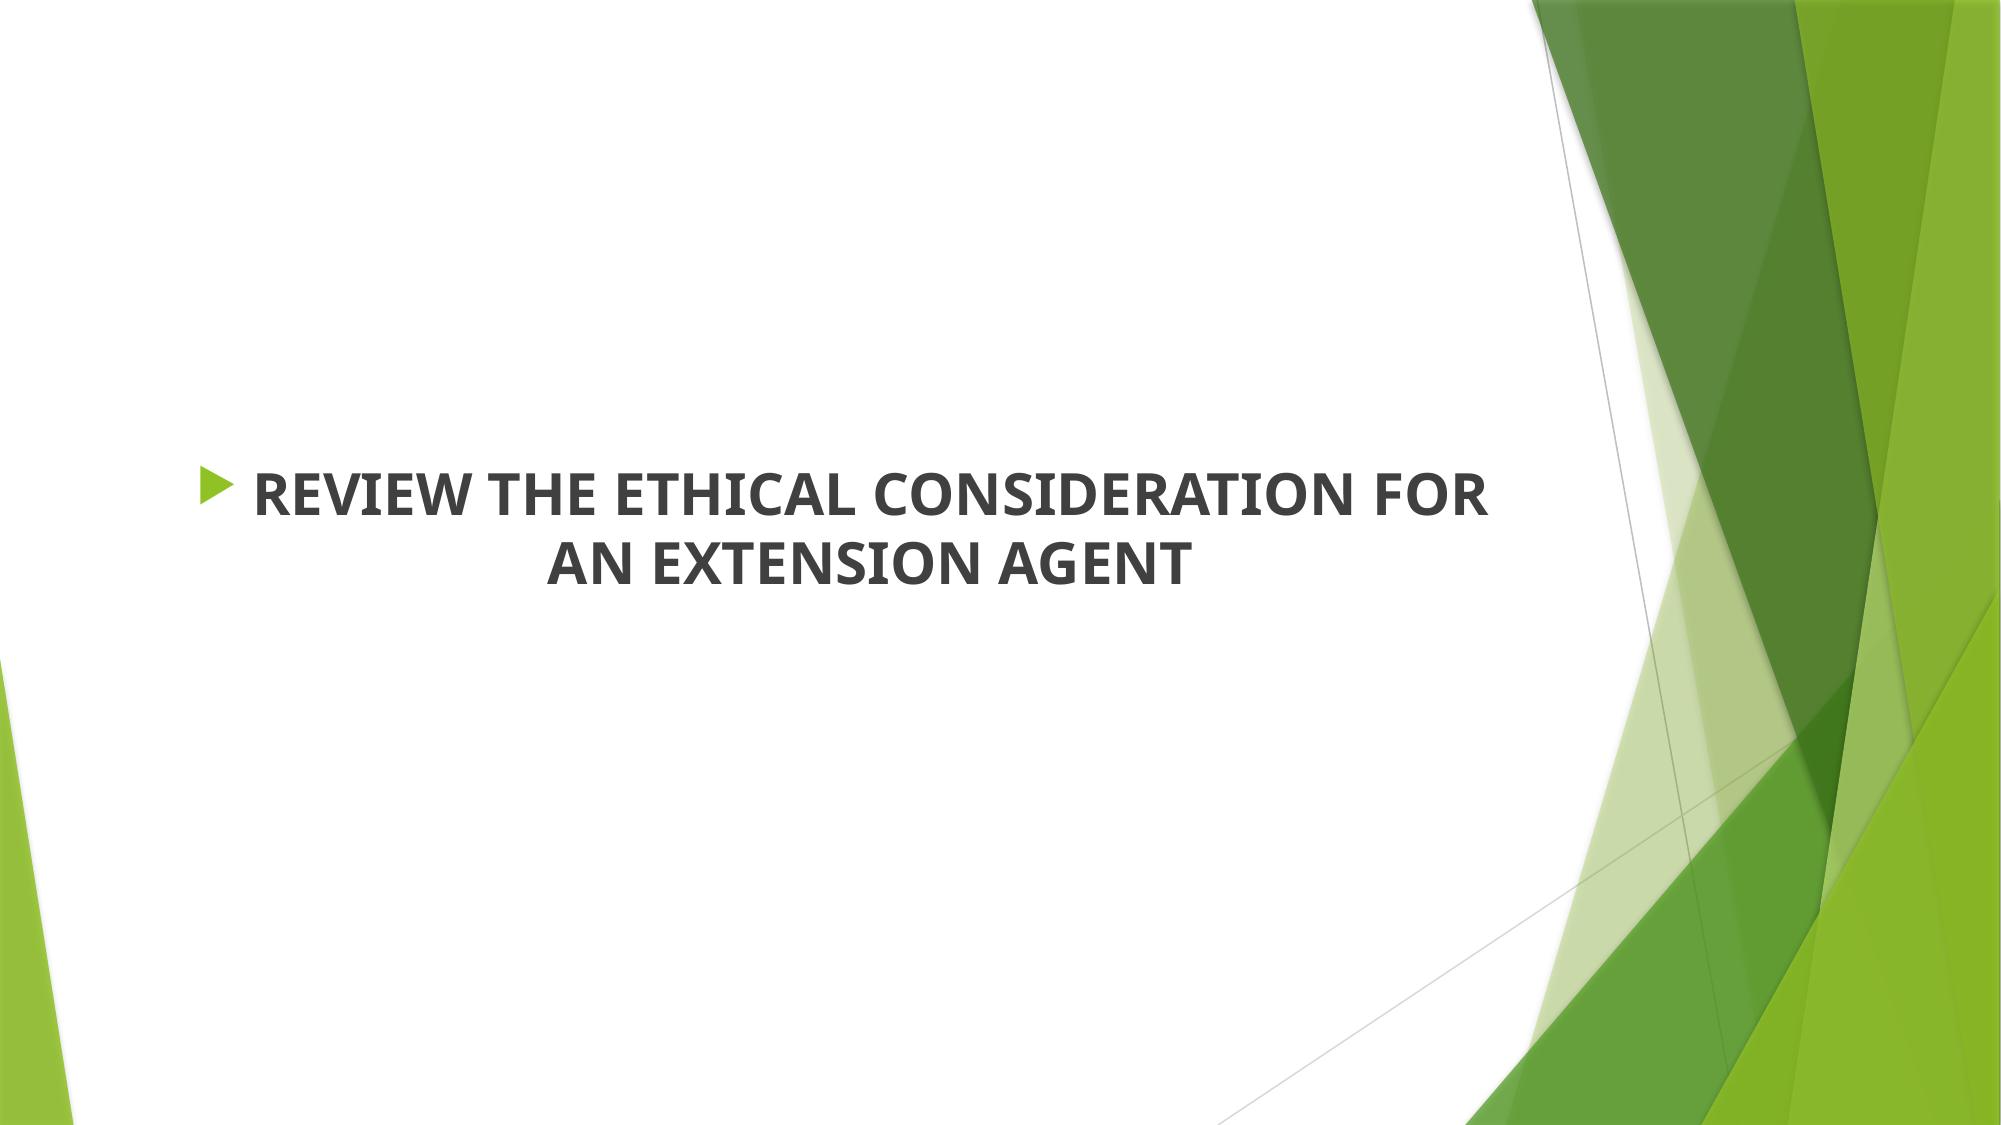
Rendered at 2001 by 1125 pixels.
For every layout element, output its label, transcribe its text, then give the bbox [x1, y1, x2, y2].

list REVIEW THE ETHICAL CONSIDERATION FOR AN EXTENSION AGENT [137, 449, 1548, 1086]
